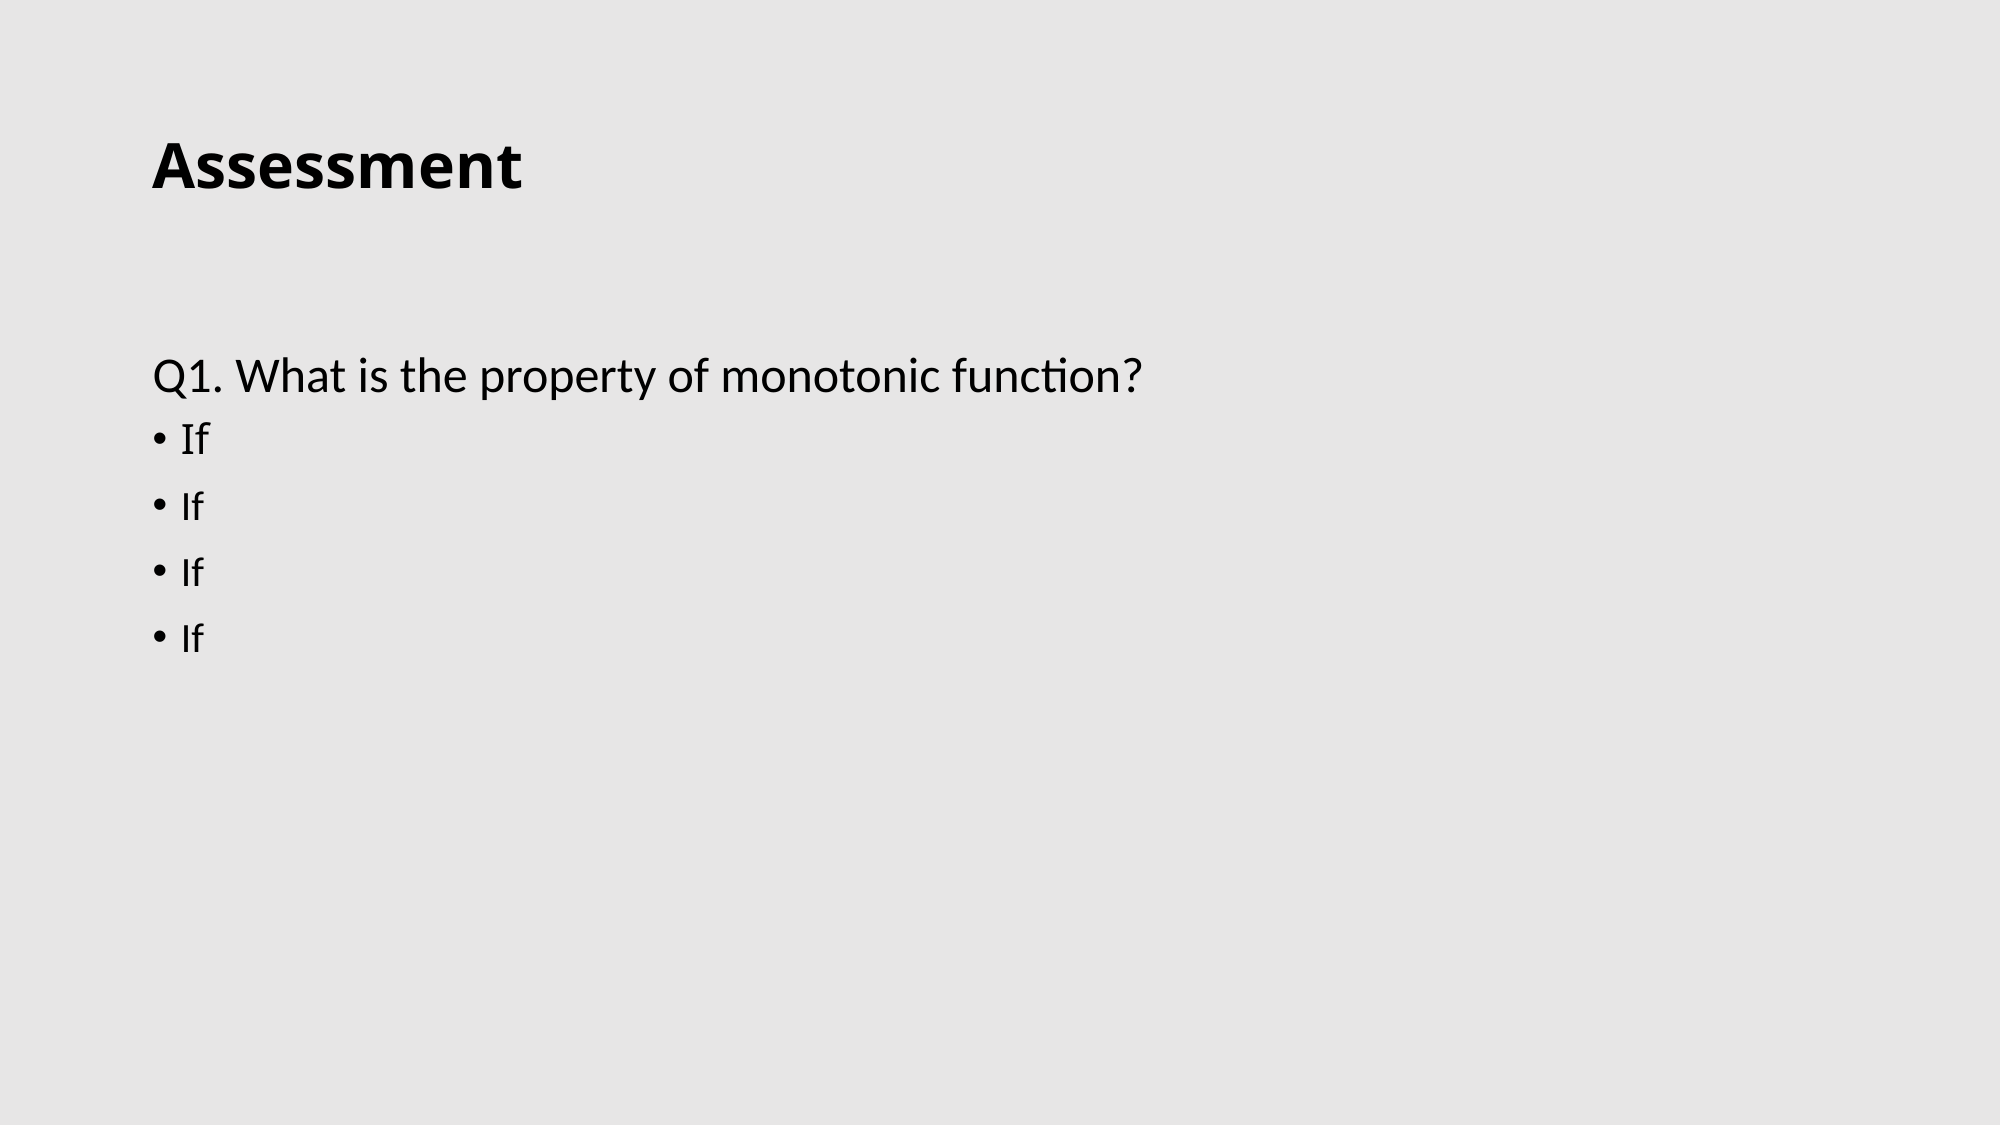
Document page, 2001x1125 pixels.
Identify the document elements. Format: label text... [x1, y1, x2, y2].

list Q1. What is the property of monotonic function? [137, 275, 1913, 411]
title Assessment [137, 59, 1863, 275]
